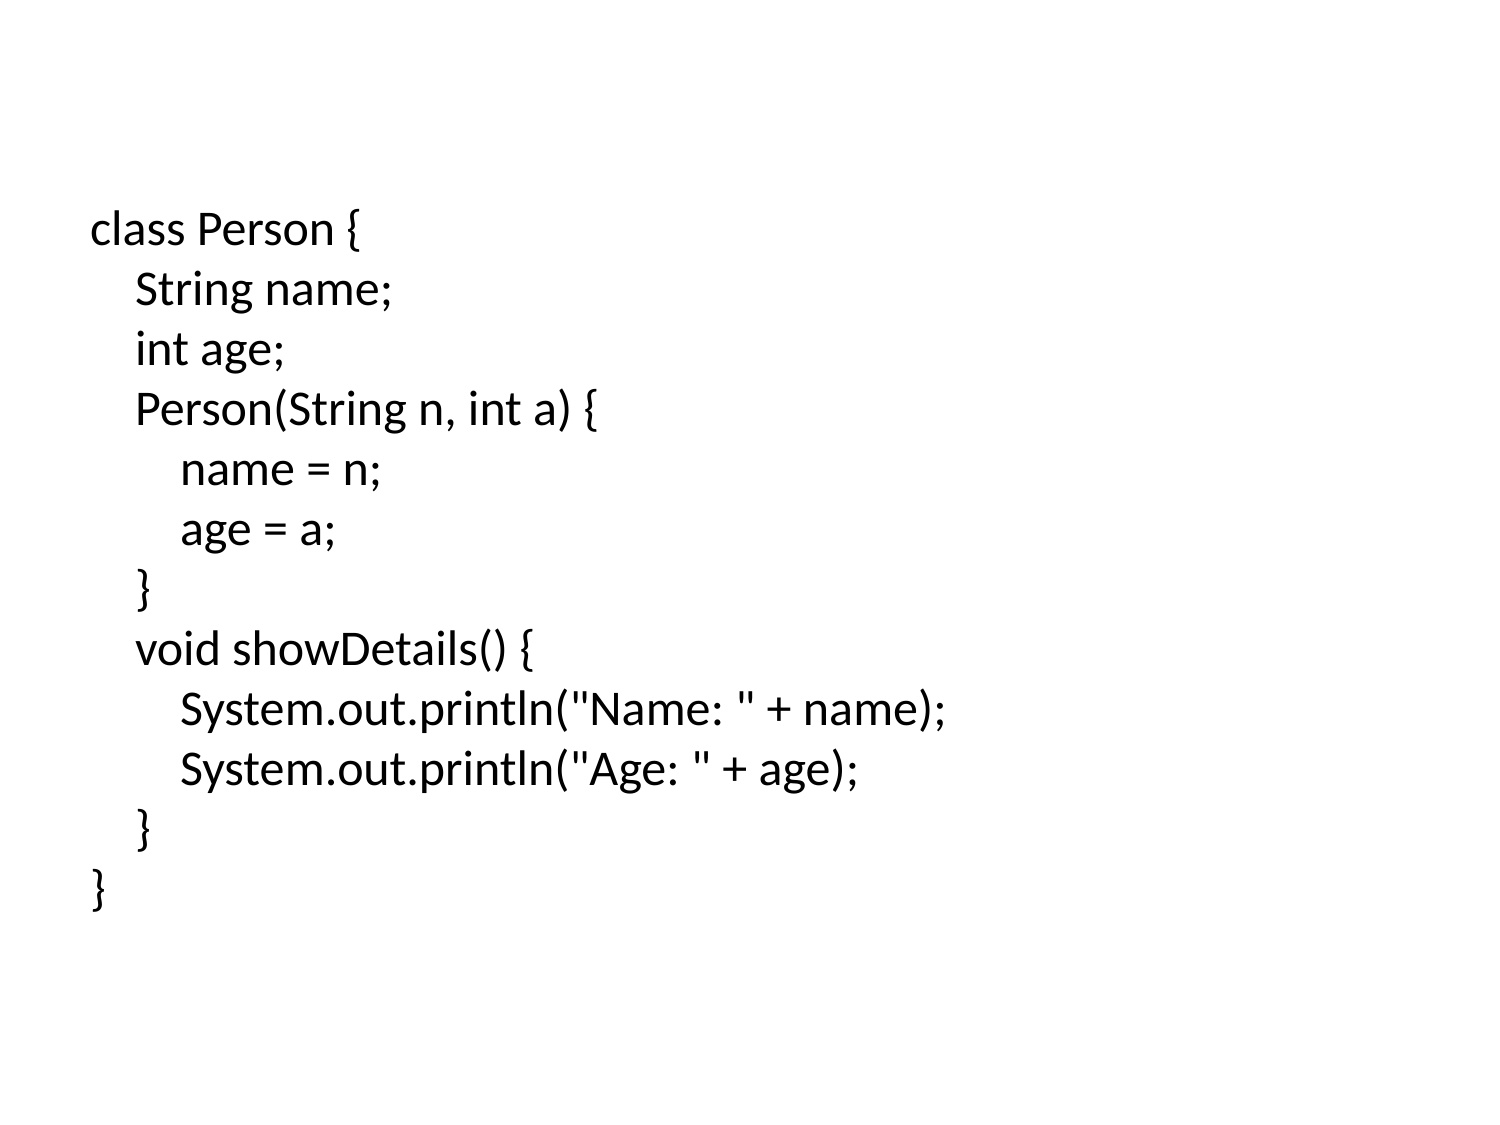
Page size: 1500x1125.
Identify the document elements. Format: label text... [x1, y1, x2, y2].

list class Person { String name; int age; Person(String n, int a) { name = n; age = a; } void showDetails() { System.out.println("Name: " + name); System.out.println("Age: " + age); } } [75, 187, 1425, 963]
